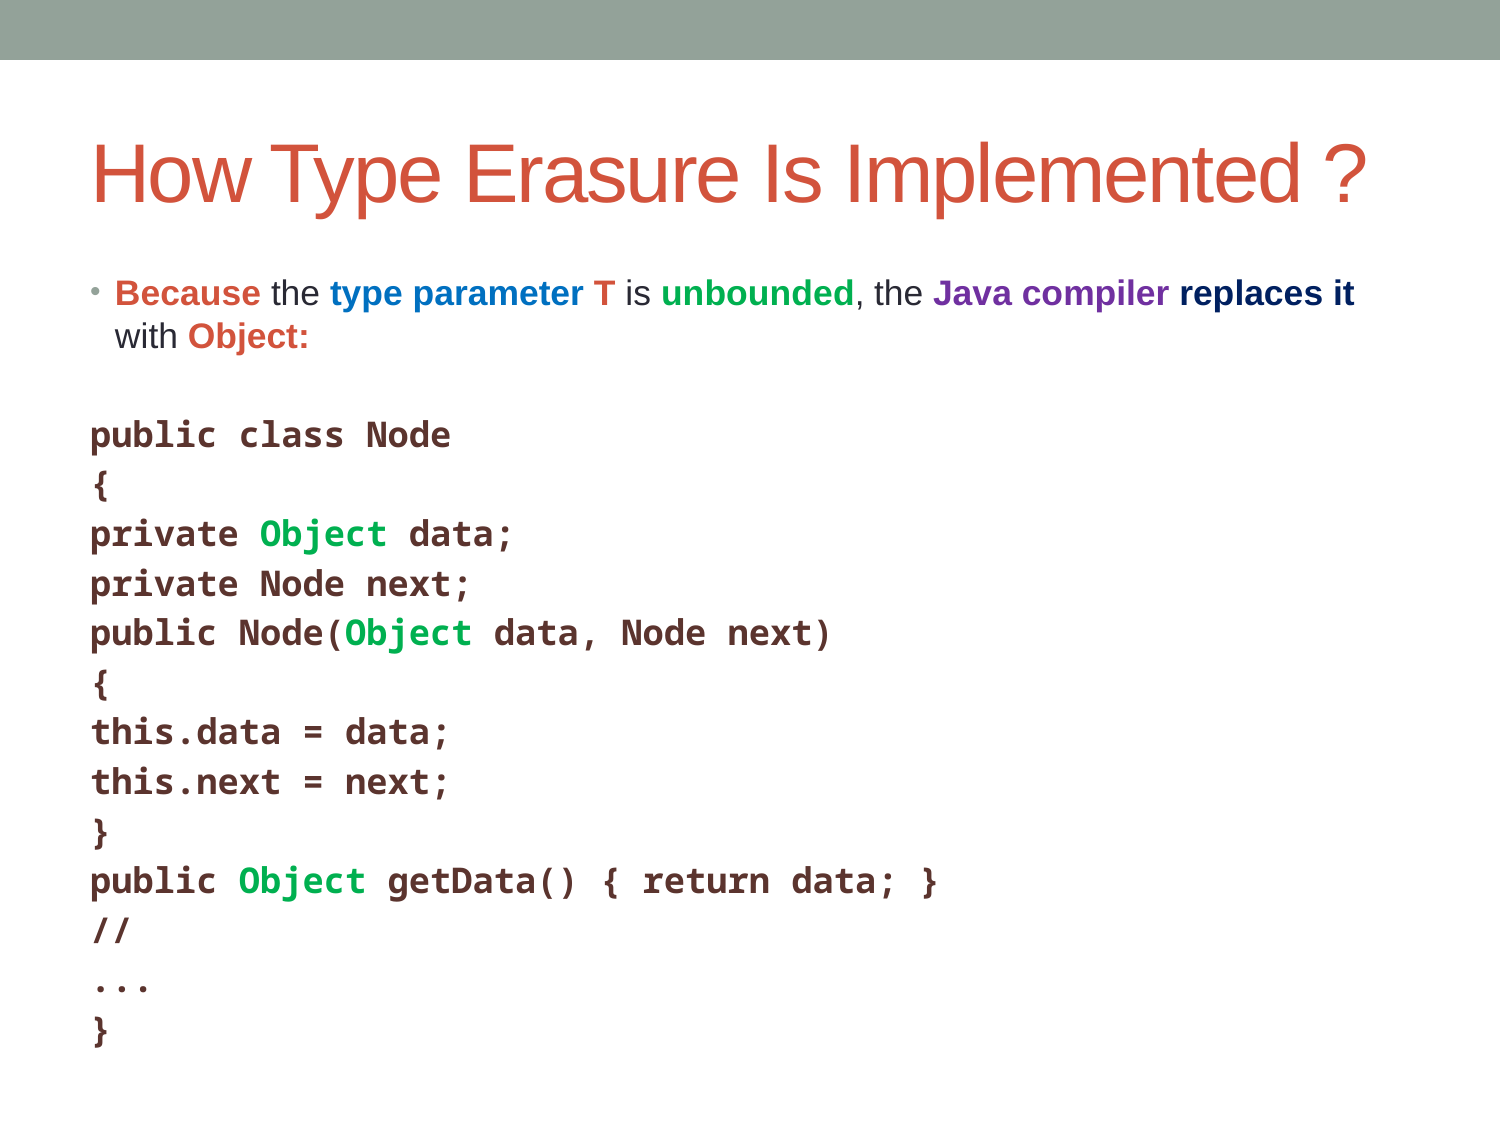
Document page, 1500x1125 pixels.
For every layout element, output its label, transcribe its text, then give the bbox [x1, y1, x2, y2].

list Because the type parameter T is unbounded, the Java compiler replaces it with Object: public class Node { private Object data; private Node next; public Node(Object data, Node next) { this.data = data; this.next = next; } public Object getData() { return data; } // ... } [75, 262, 1425, 1063]
title How Type Erasure Is Implemented ? [75, 87, 1425, 250]
